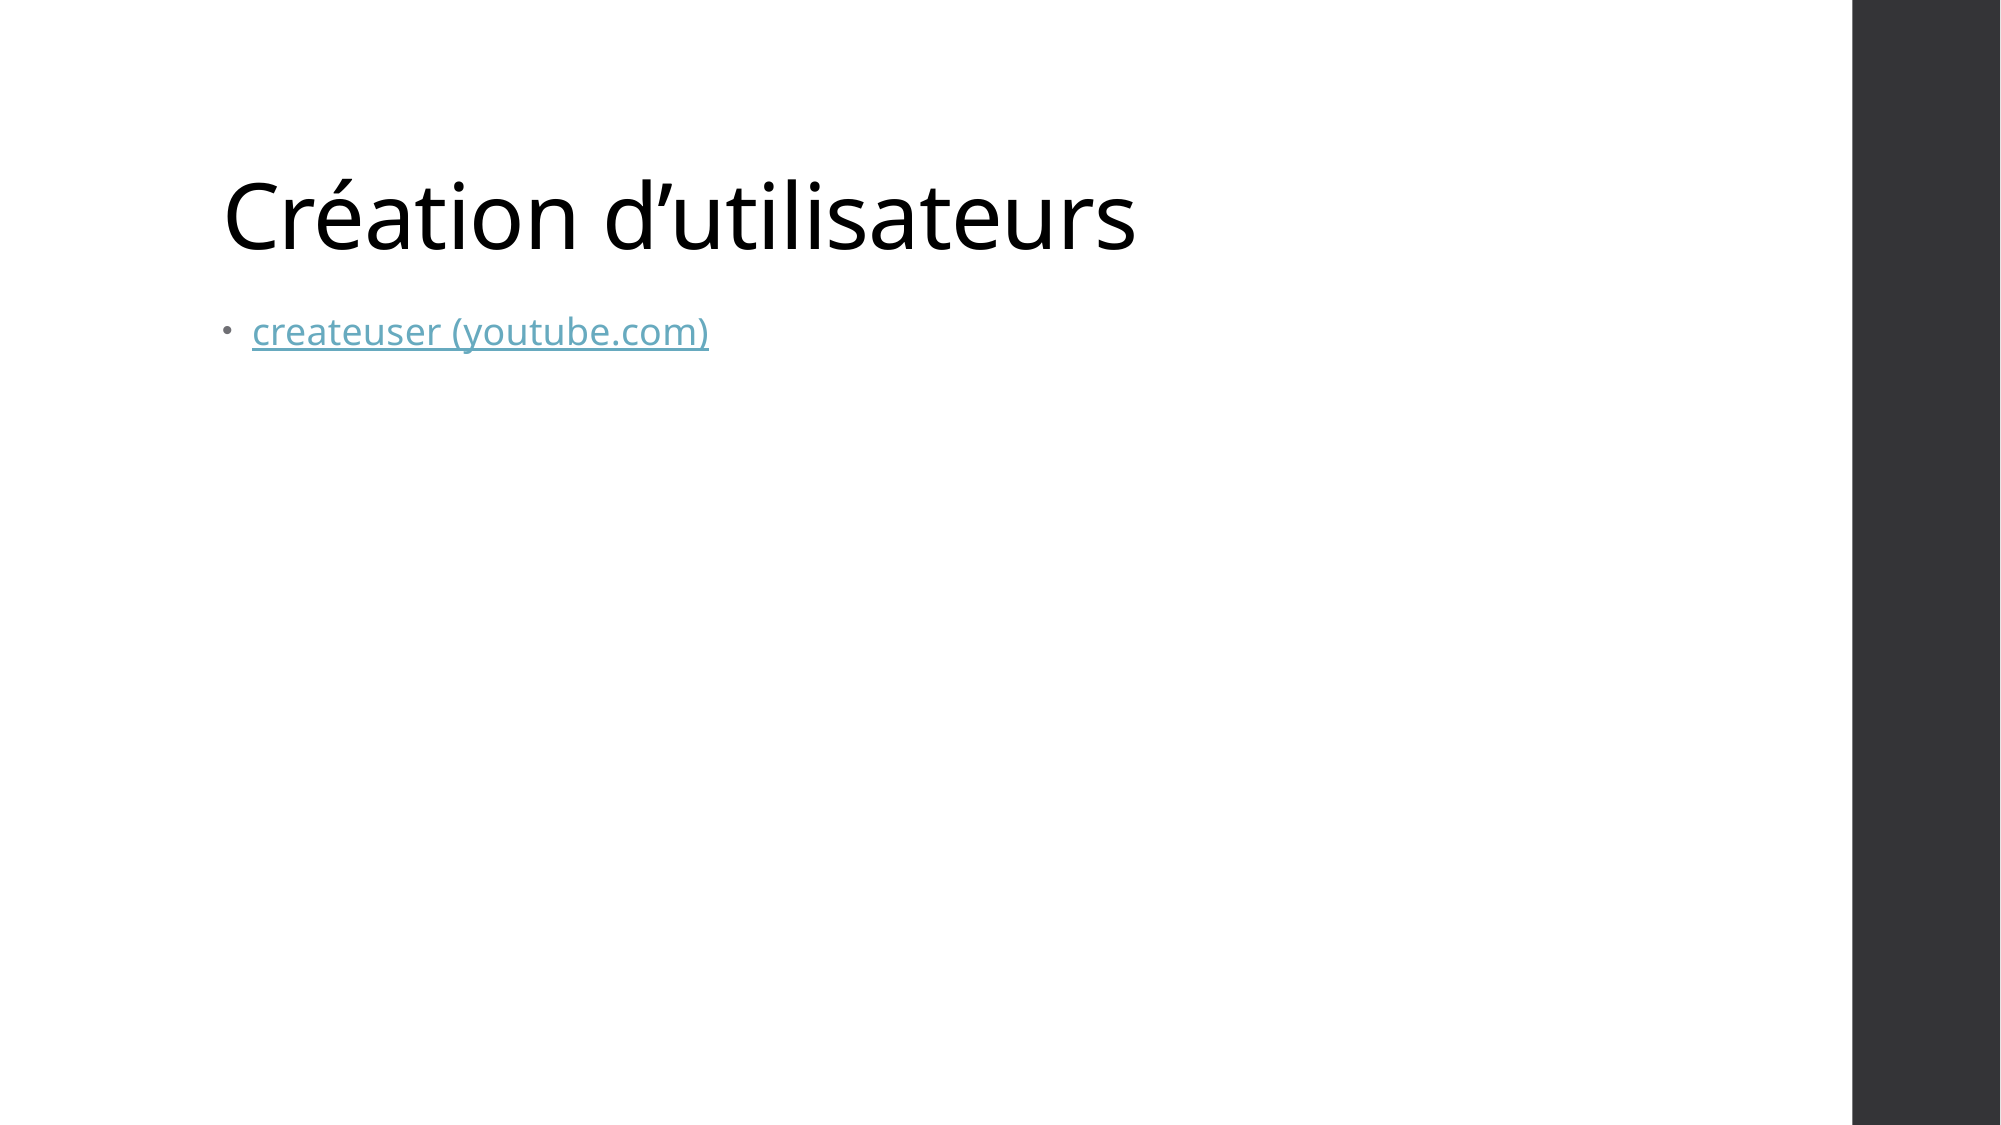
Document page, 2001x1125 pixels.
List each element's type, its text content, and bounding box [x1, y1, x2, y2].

list createuser (youtube.com) [206, 299, 1617, 1014]
title Création d’utilisateurs [206, 60, 1797, 278]
